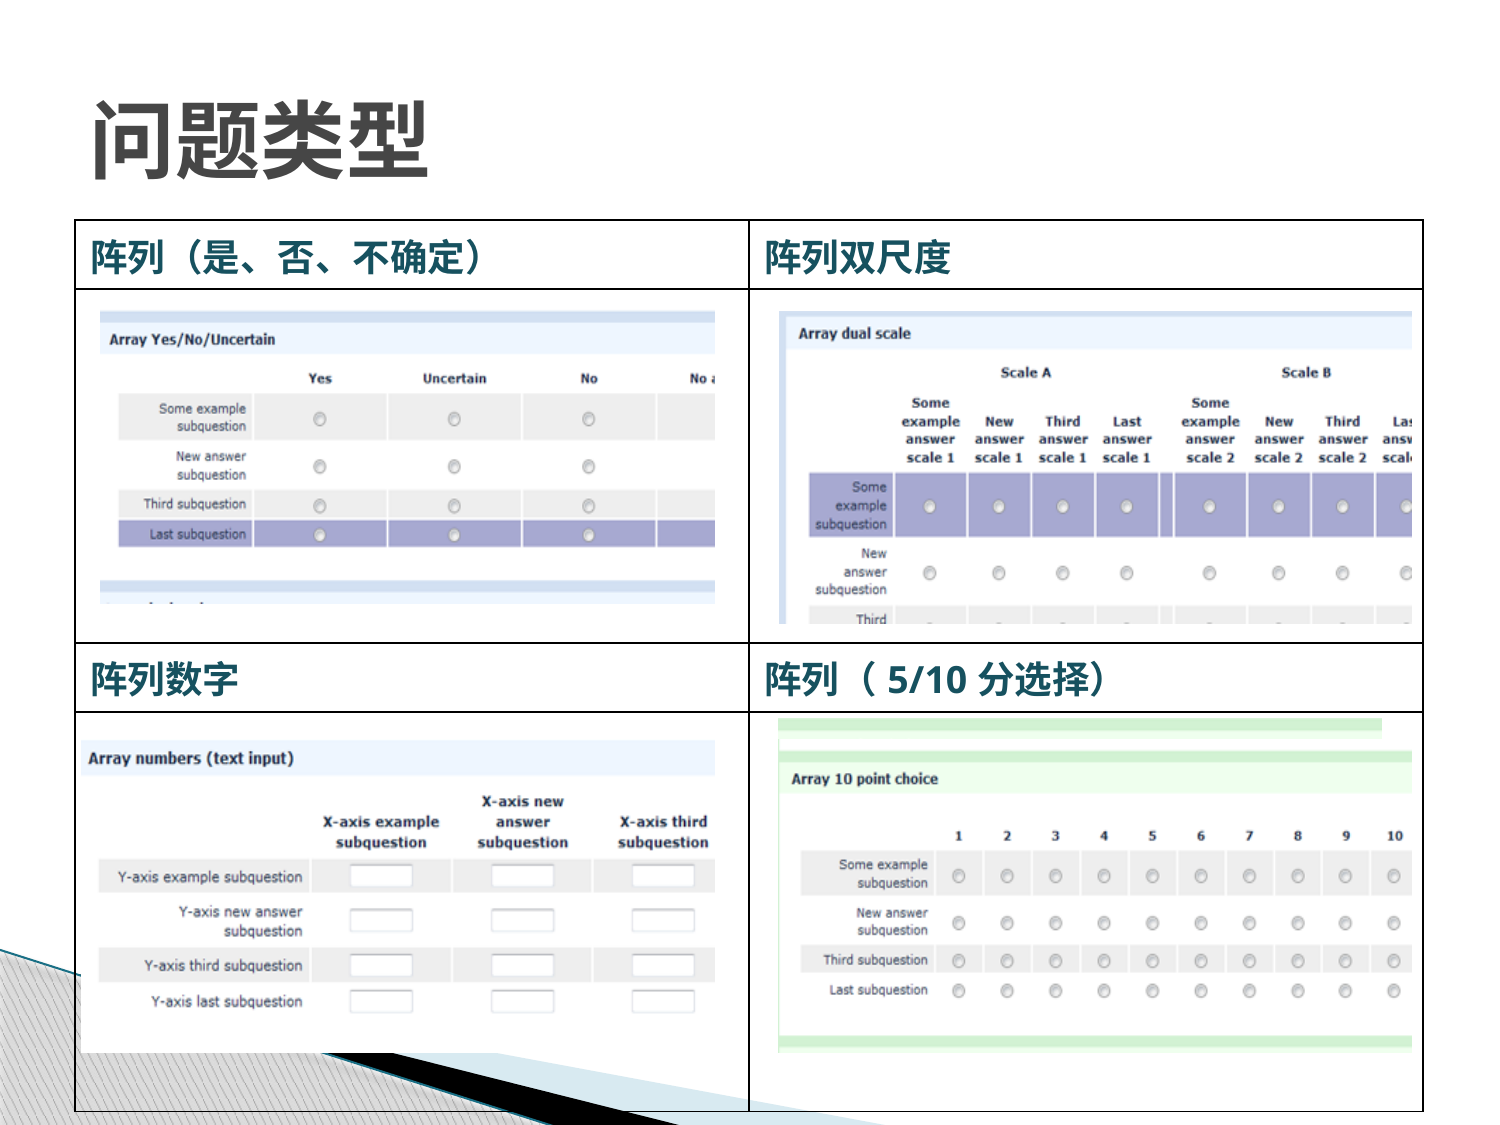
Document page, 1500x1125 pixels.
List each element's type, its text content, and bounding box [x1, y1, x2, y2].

table_cell [750, 290, 1422, 642]
table_header 阵列（是、否、不确定） [76, 233, 748, 288]
picture [778, 718, 1412, 1053]
table_cell [76, 713, 748, 1111]
picture [779, 310, 1412, 624]
table_cell 阵列数字 [76, 644, 748, 711]
picture [80, 739, 715, 1053]
picture [100, 290, 715, 604]
table_cell 阵列（5/10分选择） [750, 644, 1422, 711]
table_cell [750, 713, 1422, 1111]
table_cell [76, 290, 748, 642]
title 问题类型 [75, 45, 1425, 233]
table_header 阵列双尺度 [750, 233, 1422, 288]
